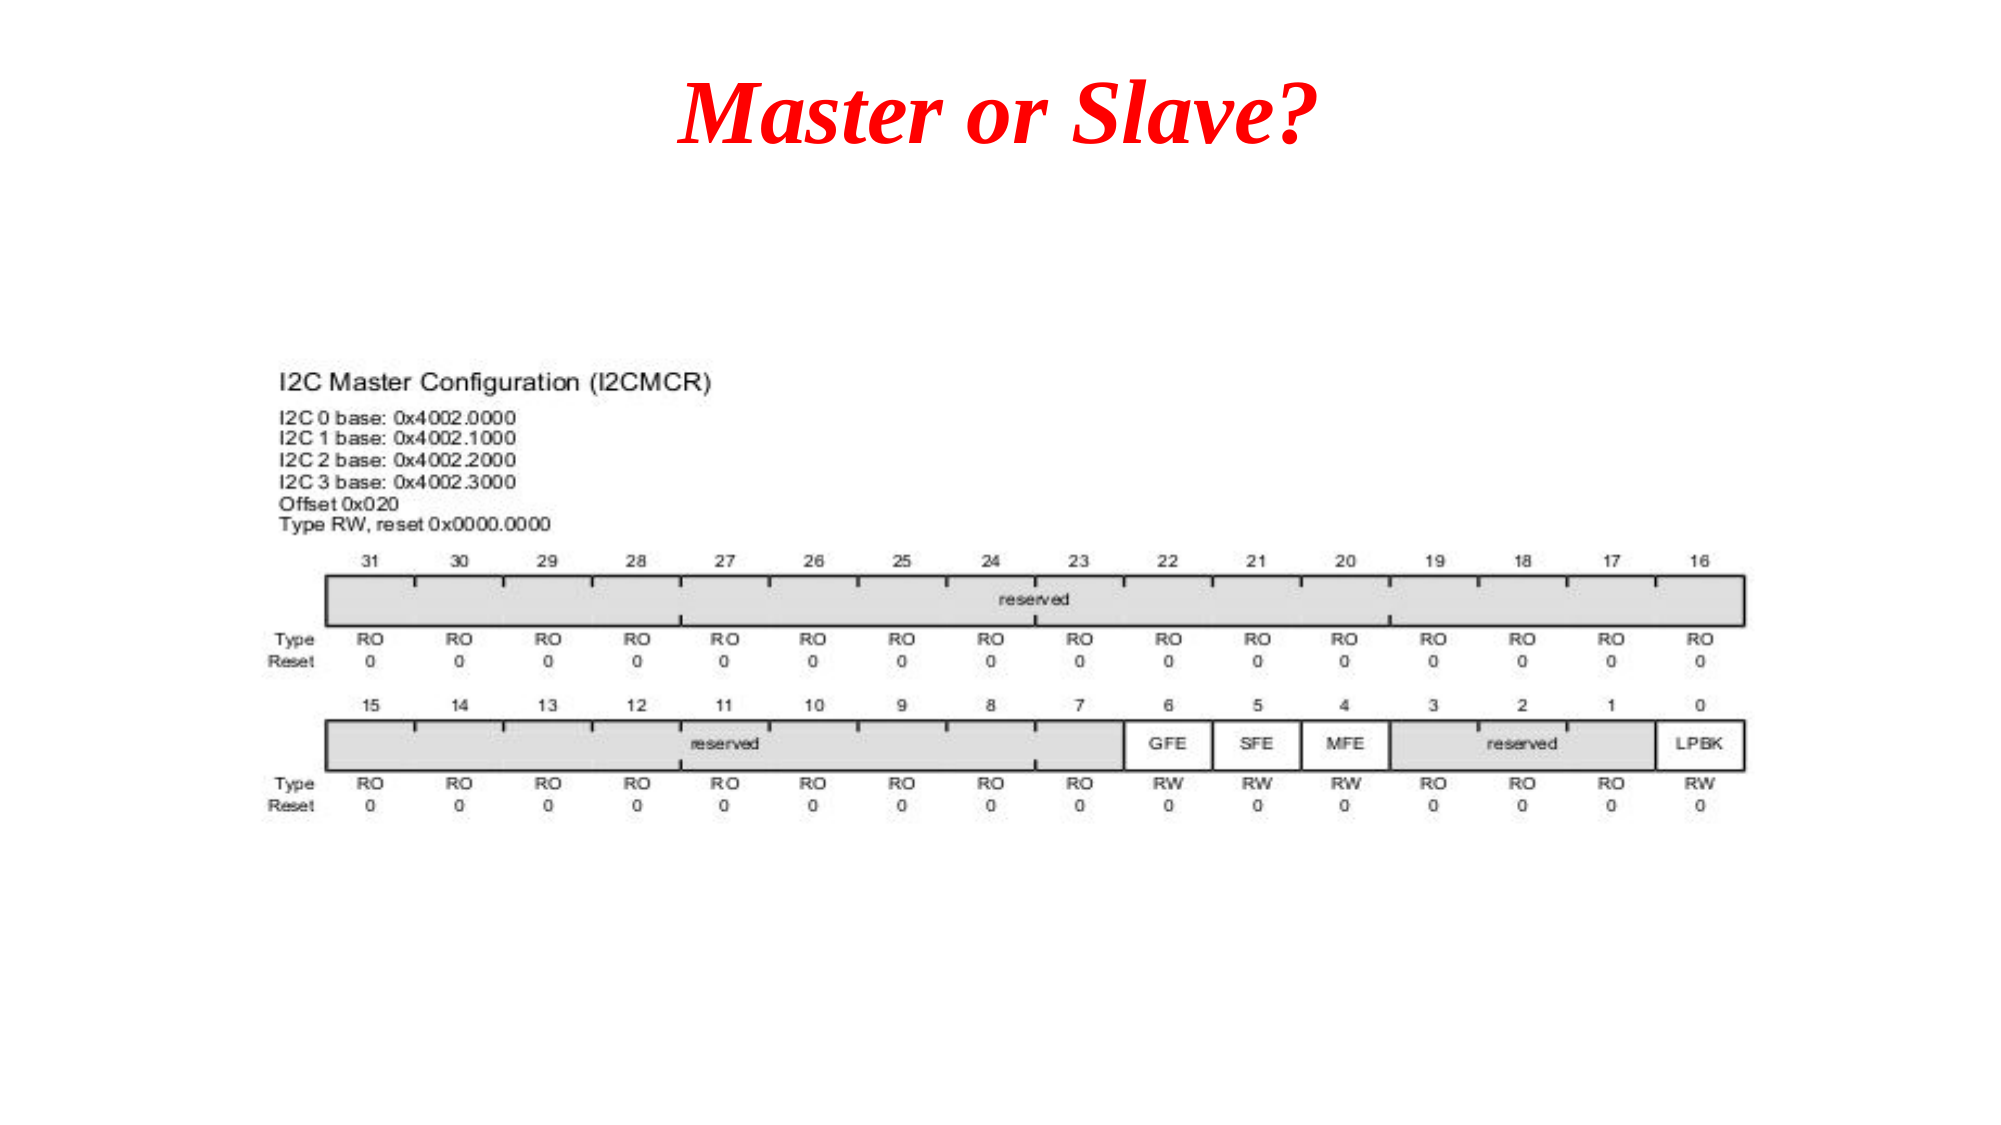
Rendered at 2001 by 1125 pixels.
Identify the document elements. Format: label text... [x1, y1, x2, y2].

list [210, 343, 1796, 858]
title Master or Slave? [137, 59, 1863, 278]
